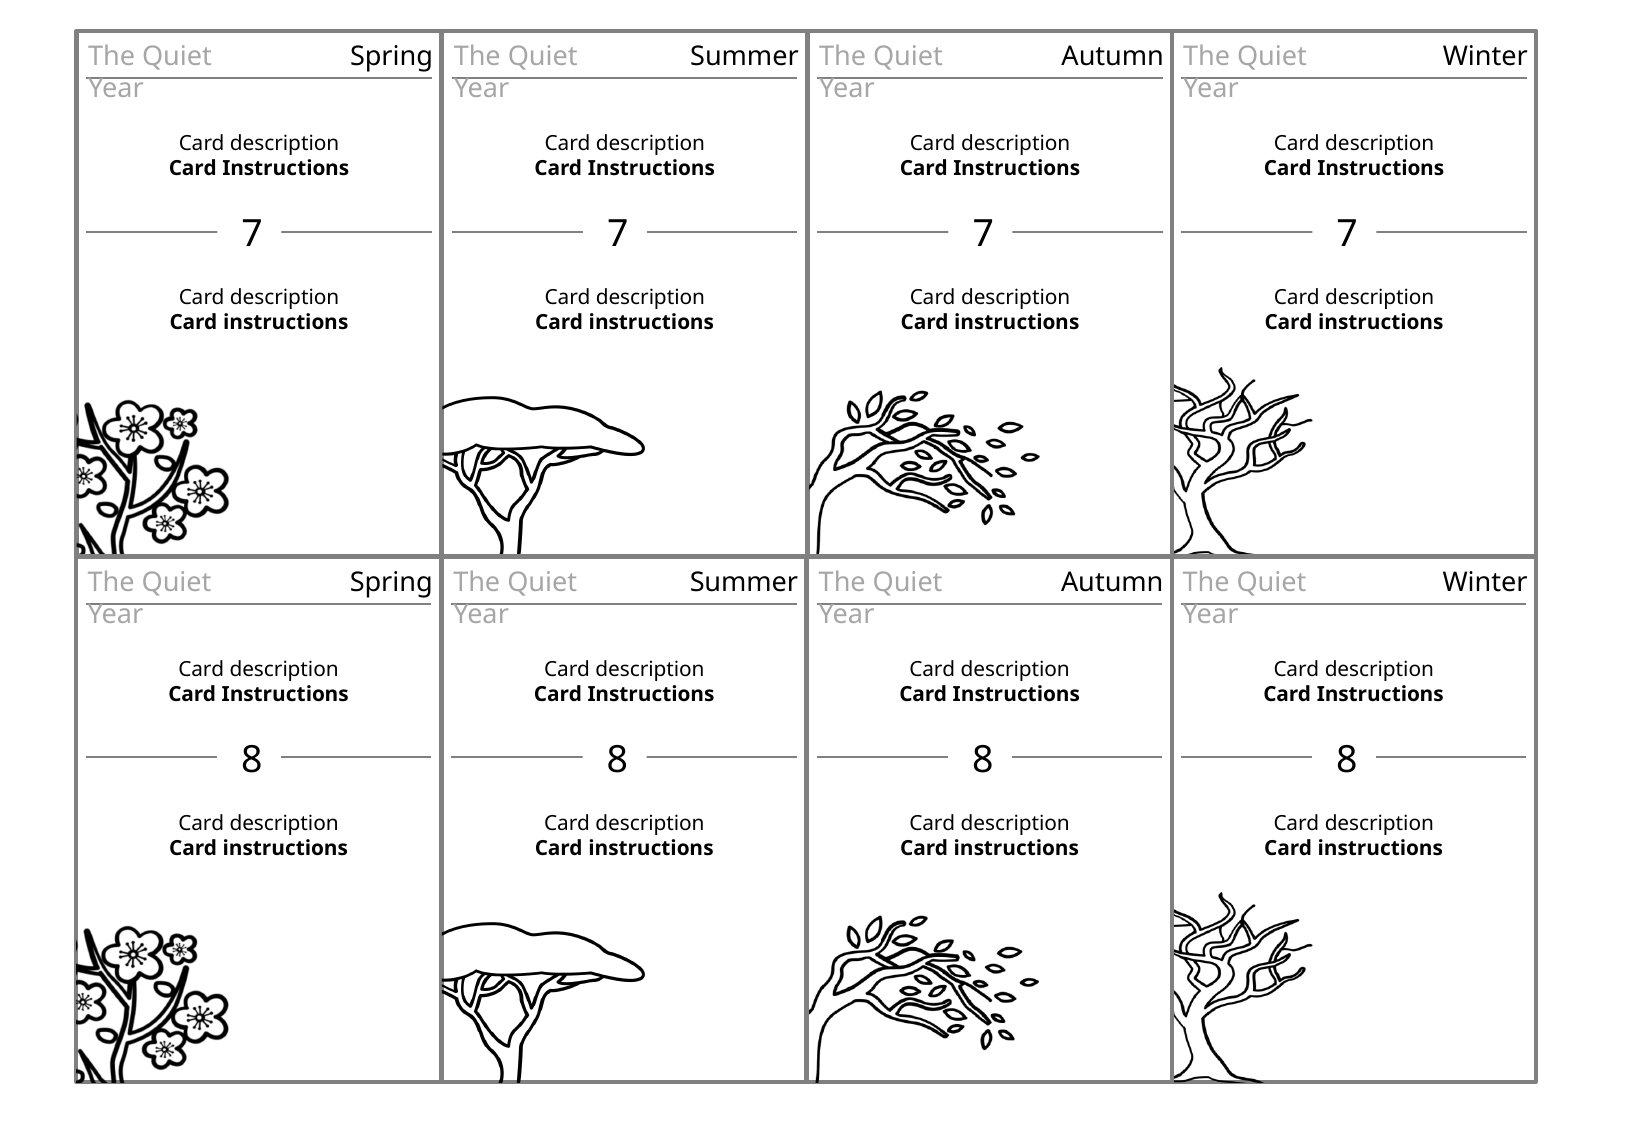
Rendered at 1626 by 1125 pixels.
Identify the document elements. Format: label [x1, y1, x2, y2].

text_box [438, 30, 814, 554]
text_box [1180, 30, 1543, 555]
text_box [438, 556, 814, 1083]
text_box [815, 556, 1179, 1083]
text_box [73, 30, 437, 554]
text_box [814, 30, 1179, 554]
text_box [72, 556, 436, 1083]
text_box [1180, 556, 1543, 1083]
